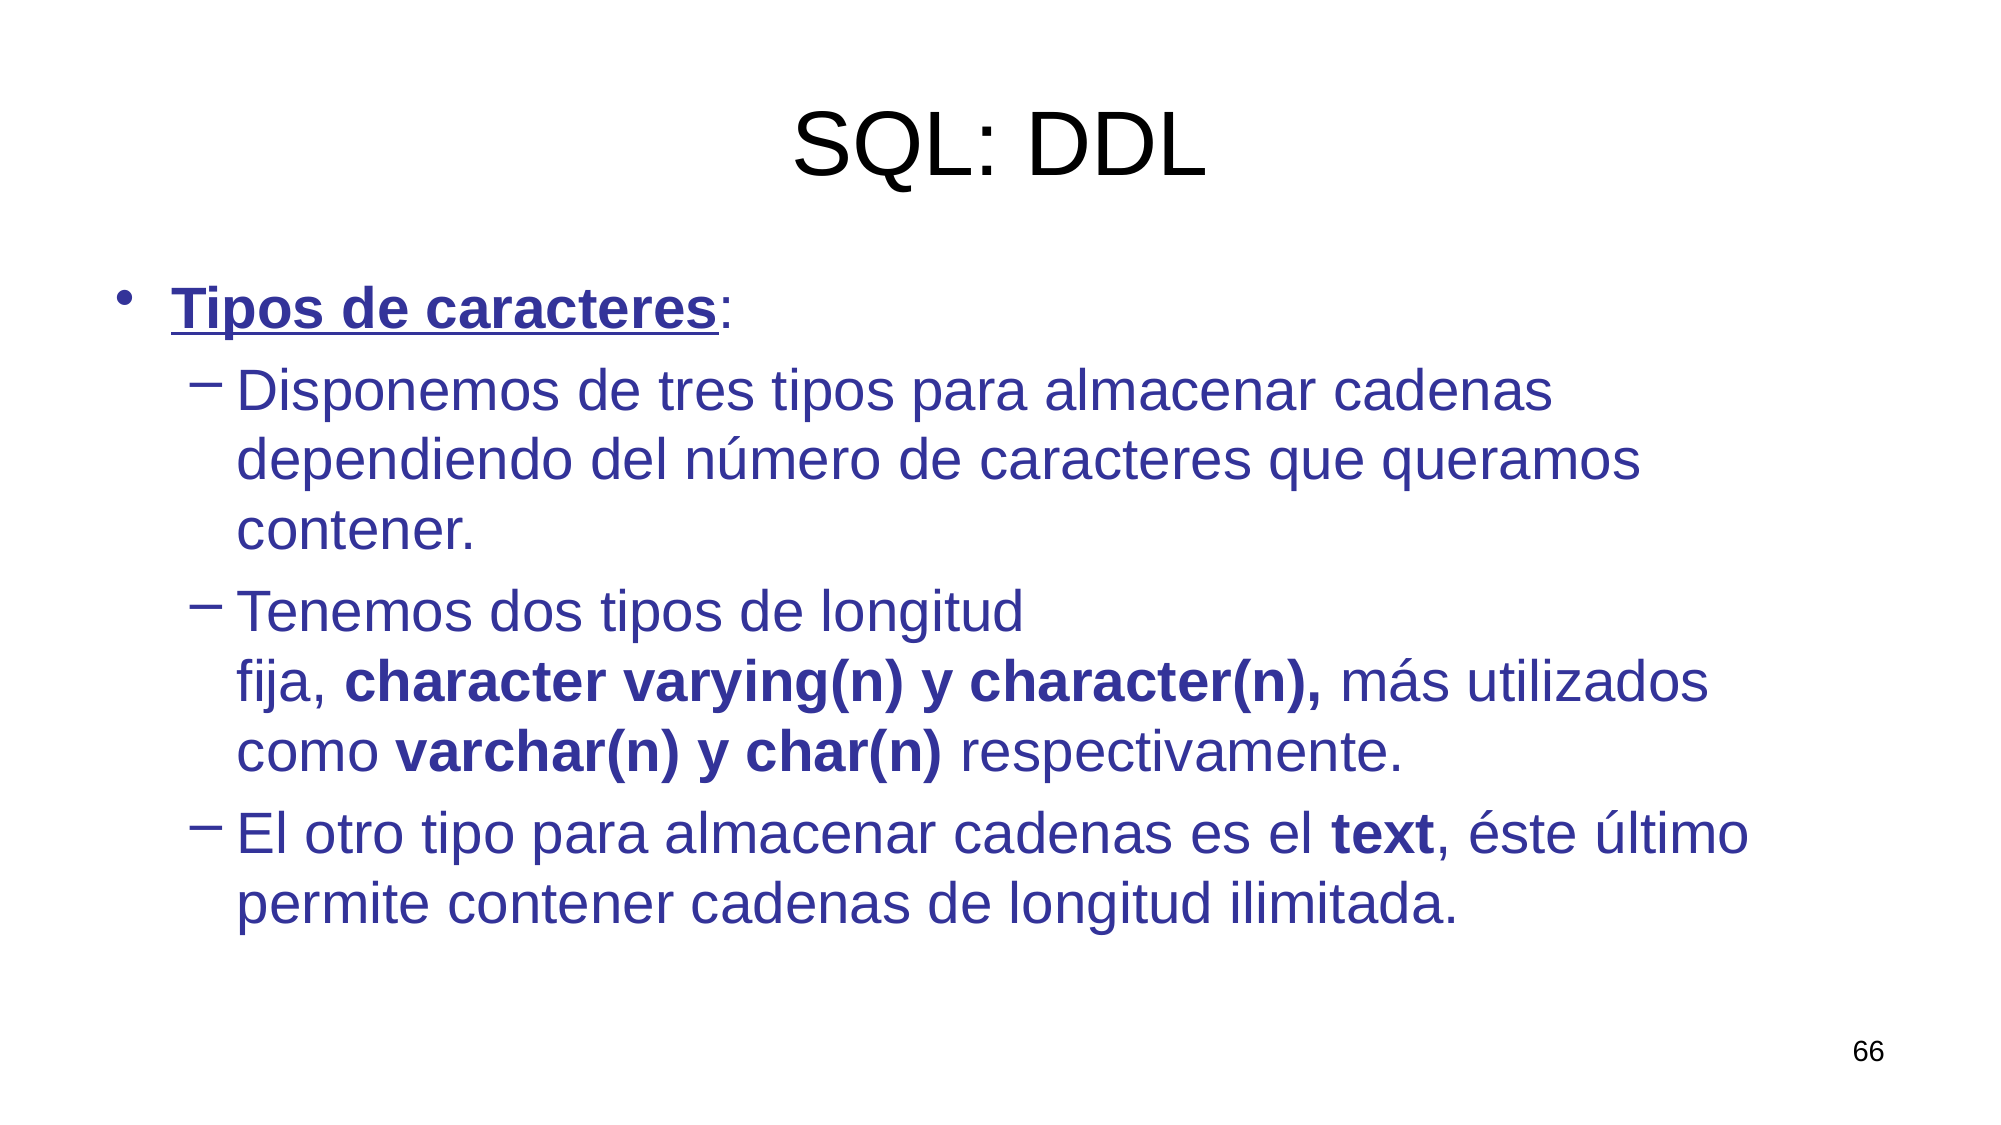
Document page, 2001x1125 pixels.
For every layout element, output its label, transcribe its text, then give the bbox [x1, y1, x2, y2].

list Tipos de caracteres: Disponemos de tres tipos para almacenar cadenas dependiendo del número de caracteres que queramos contener. Tenemos dos tipos de longitud fija, character varying(n) y character(n), más utilizados como varchar(n) y char(n) respectivamente. El otro tipo para almacenar cadenas es el text, éste último permite contener cadenas de longitud ilimitada. [99, 262, 1901, 1006]
slide_number 66 [1433, 1024, 1901, 1103]
title SQL: DDL [99, 44, 1901, 233]
